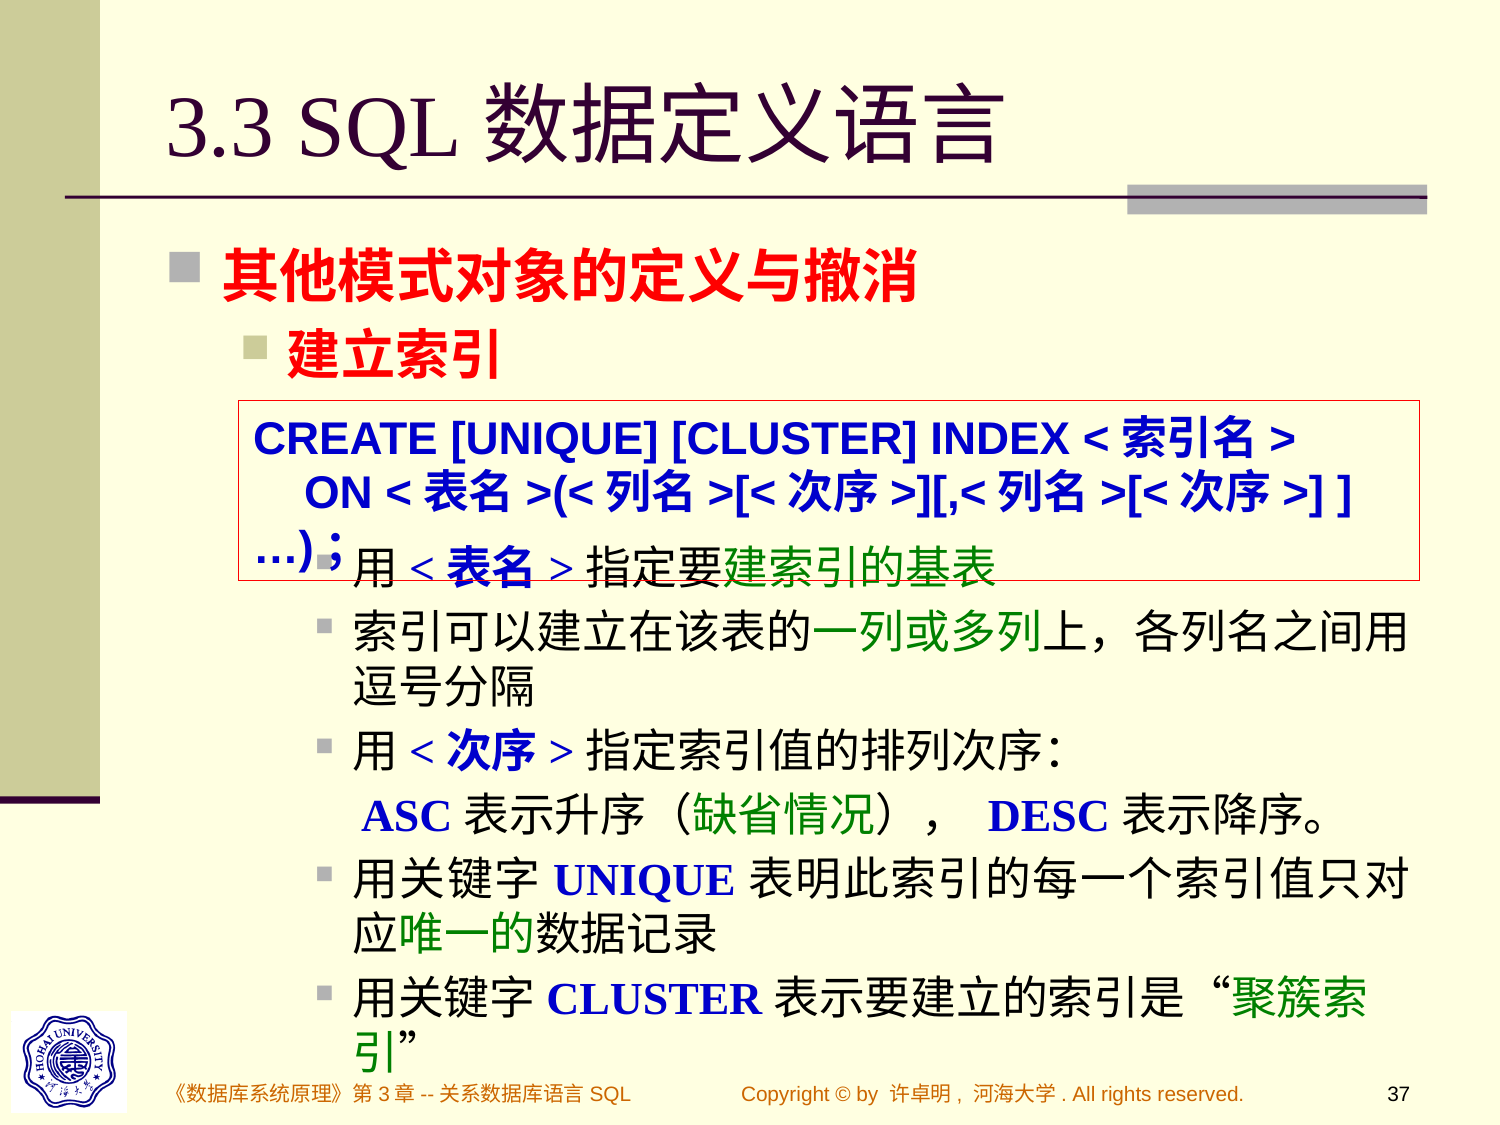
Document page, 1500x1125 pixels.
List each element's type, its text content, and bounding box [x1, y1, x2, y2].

slide_number 37 [1316, 1073, 1425, 1115]
slide_number Copyright © by 许卓明, 河海大学. All rights reserved. [726, 1073, 1294, 1115]
list 其他模式对象的定义与撤消 建立索引 用<表名>指定要建索引的基表 索引可以建立在该表的一列或多列上，各列名之间用逗号分隔 用<次序>指定索引值的排列次序： ASC表示升序（缺省情况）， DESC表示降序。 用关键字UNIQUE表明此索引的每一个索引值只对应唯一的数据记录 用关键字CLUSTER表示要建立的索引是“聚簇索引” [149, 231, 1426, 1048]
picture [11, 1011, 127, 1113]
title 3.3 SQL数据定义语言 [149, 45, 1426, 197]
text_box CREATE [UNIQUE] [CLUSTER] INDEX <索引名> ON <表名>(<列名>[<次序>][,<列名>[<次序>] ]…)； [238, 400, 1420, 581]
footer 《数据库系统原理》第3章--关系数据库语言SQL [151, 1073, 703, 1115]
